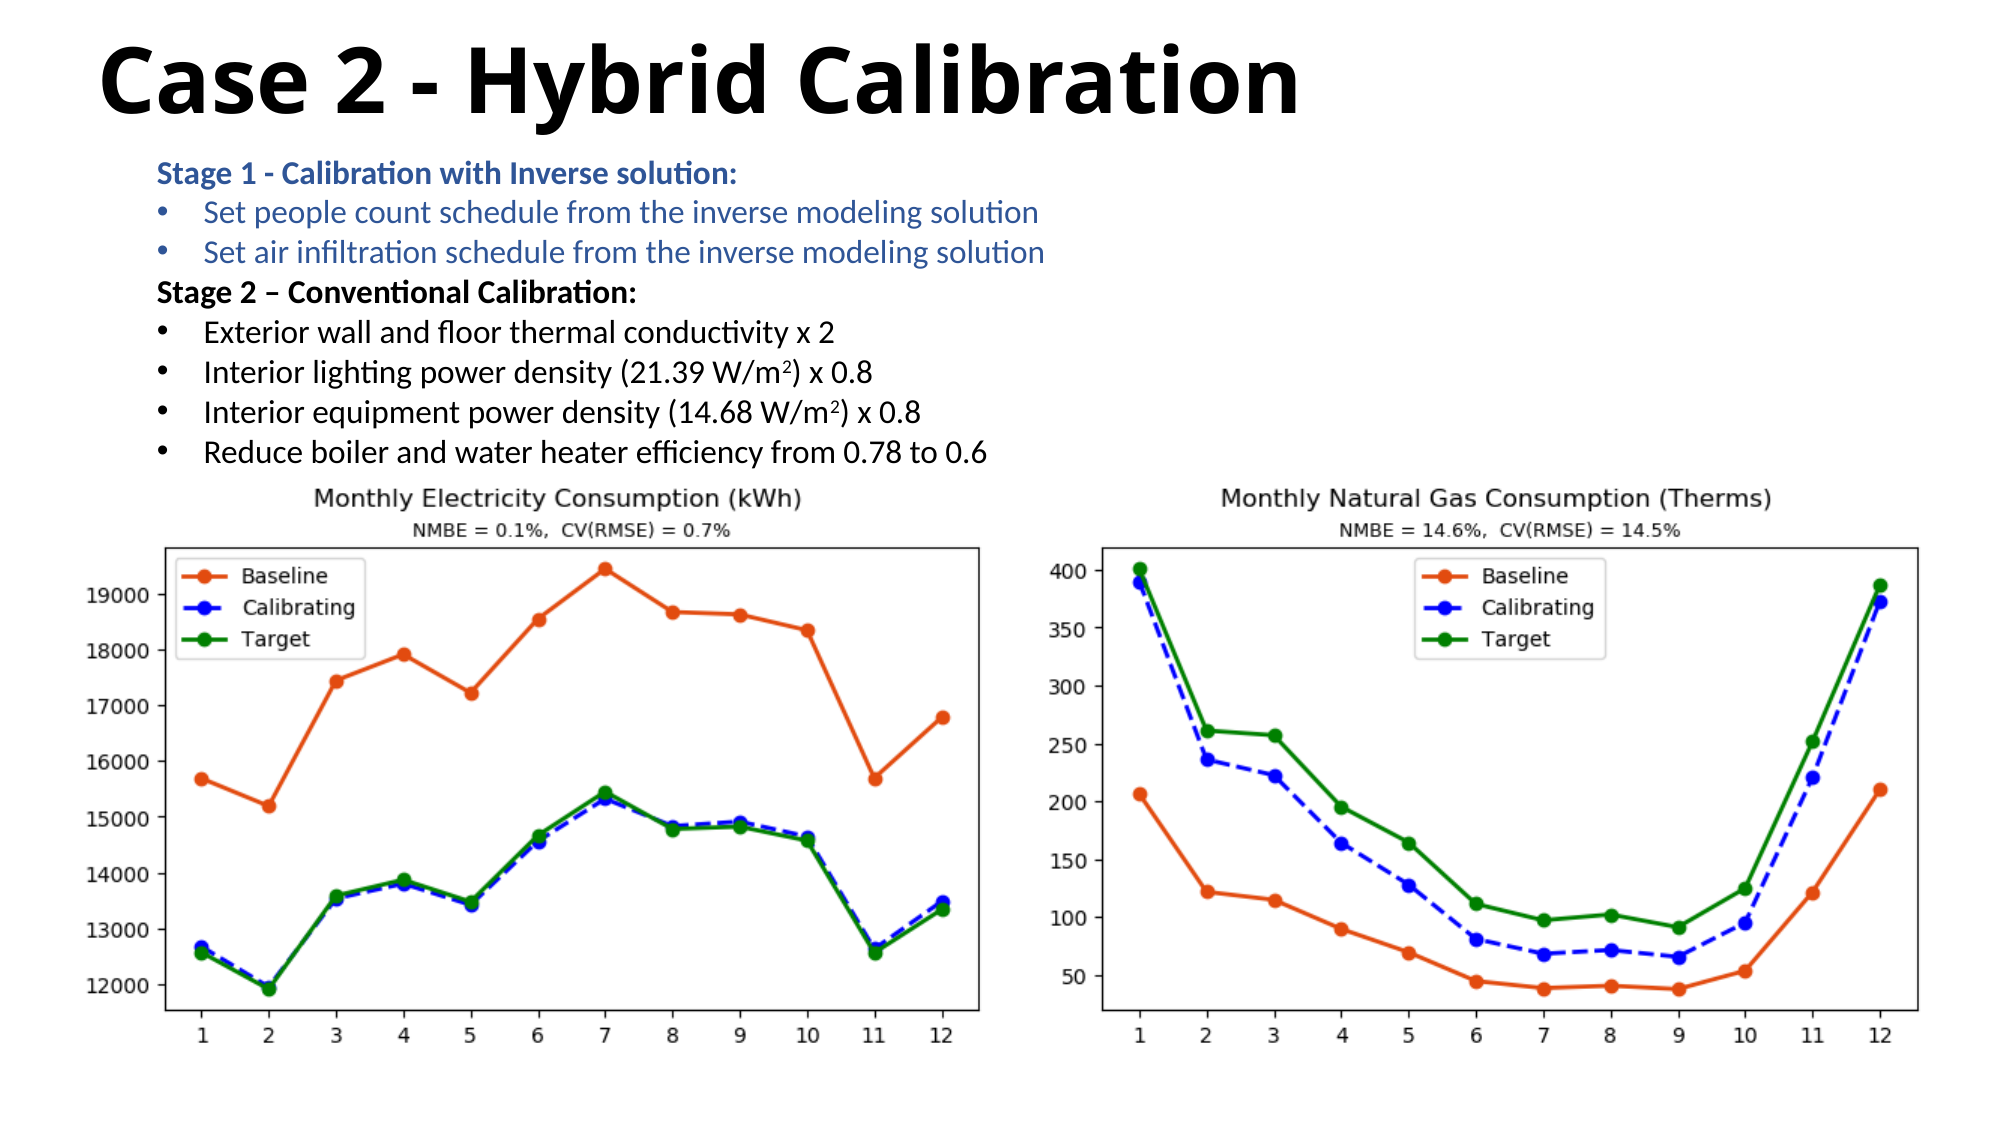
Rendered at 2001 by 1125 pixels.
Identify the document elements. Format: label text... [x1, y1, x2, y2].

title Case 2 - Hybrid Calibration [82, 23, 1619, 145]
text_box Stage 1 - Calibration with Inverse solution: Set people count schedule from the inverse modeling solution Set air infiltration schedule from the inverse modeling solution Stage 2 – Conventional Calibration: Exterior wall and floor thermal conductivity x 2 Interior lighting power density (21.39 W/m2) x 0.8 Interior equipment power density (14.68 W/m2) x 0.8 Reduce boiler and water heater efficiency from 0.78 to 0.6 [142, 143, 1357, 478]
picture [1033, 474, 1937, 1061]
picture [69, 474, 998, 1061]
